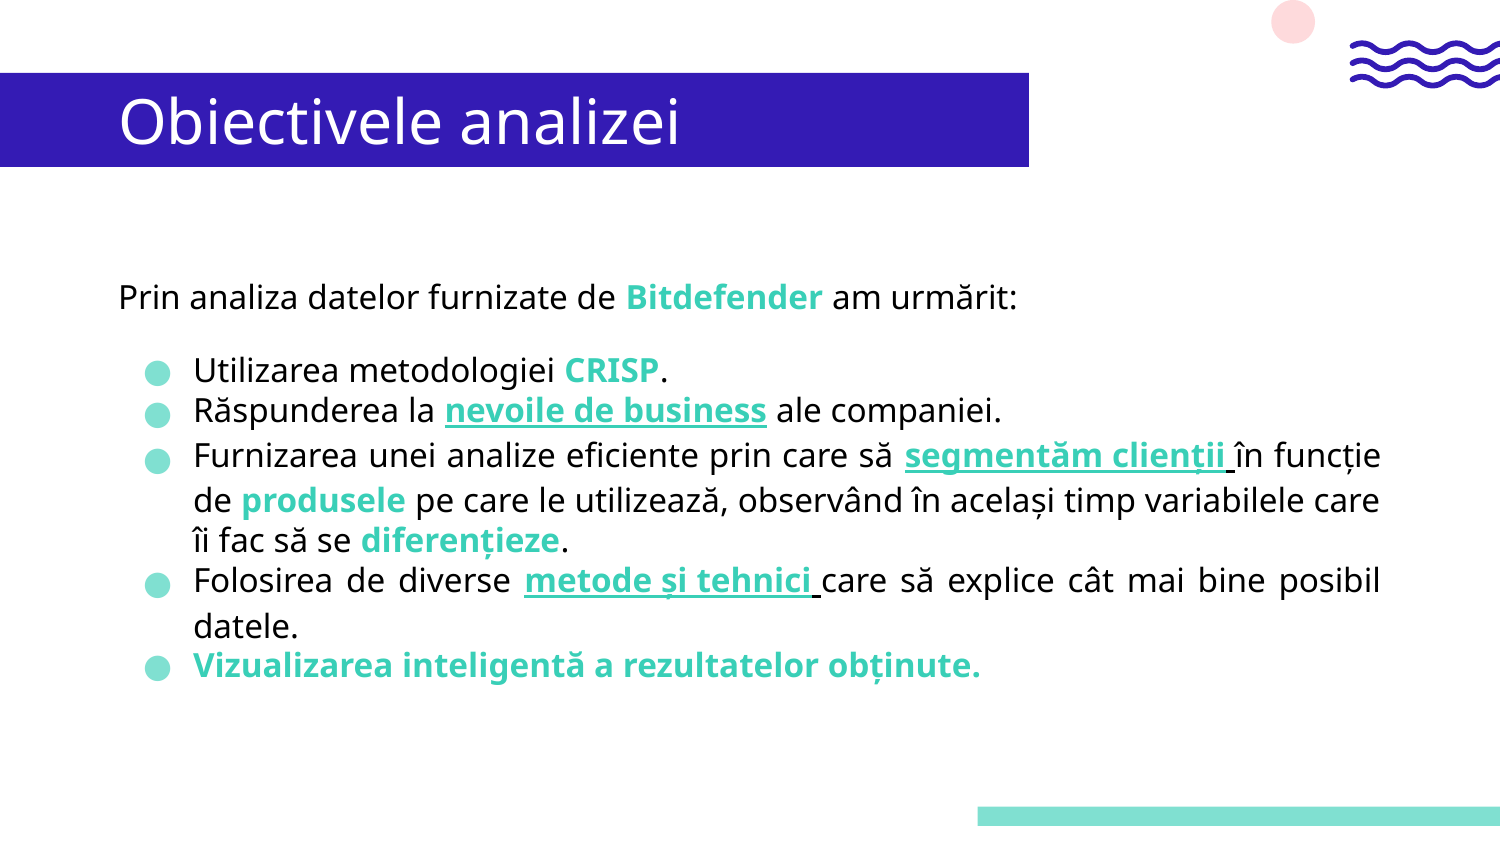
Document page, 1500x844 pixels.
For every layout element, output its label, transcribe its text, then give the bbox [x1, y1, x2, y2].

text_box [0, 72, 118, 167]
title Obiectivele analizei [118, 72, 1382, 167]
list Prin analiza datelor furnizate de Bitdefender am urmărit: Utilizarea metodologiei CRISP. Răspunderea la nevoile de business ale companiei. Furnizarea unei analize eficiente prin care să segmentăm clienții în funcție de produsele pe care le utilizează, observând în același timp variabilele care îi fac să se diferențieze. Folosirea de diverse metode și tehnici care să explice cât mai bine posibil datele. Vizualizarea inteligentă a rezultatelor obținute. [118, 205, 1382, 756]
